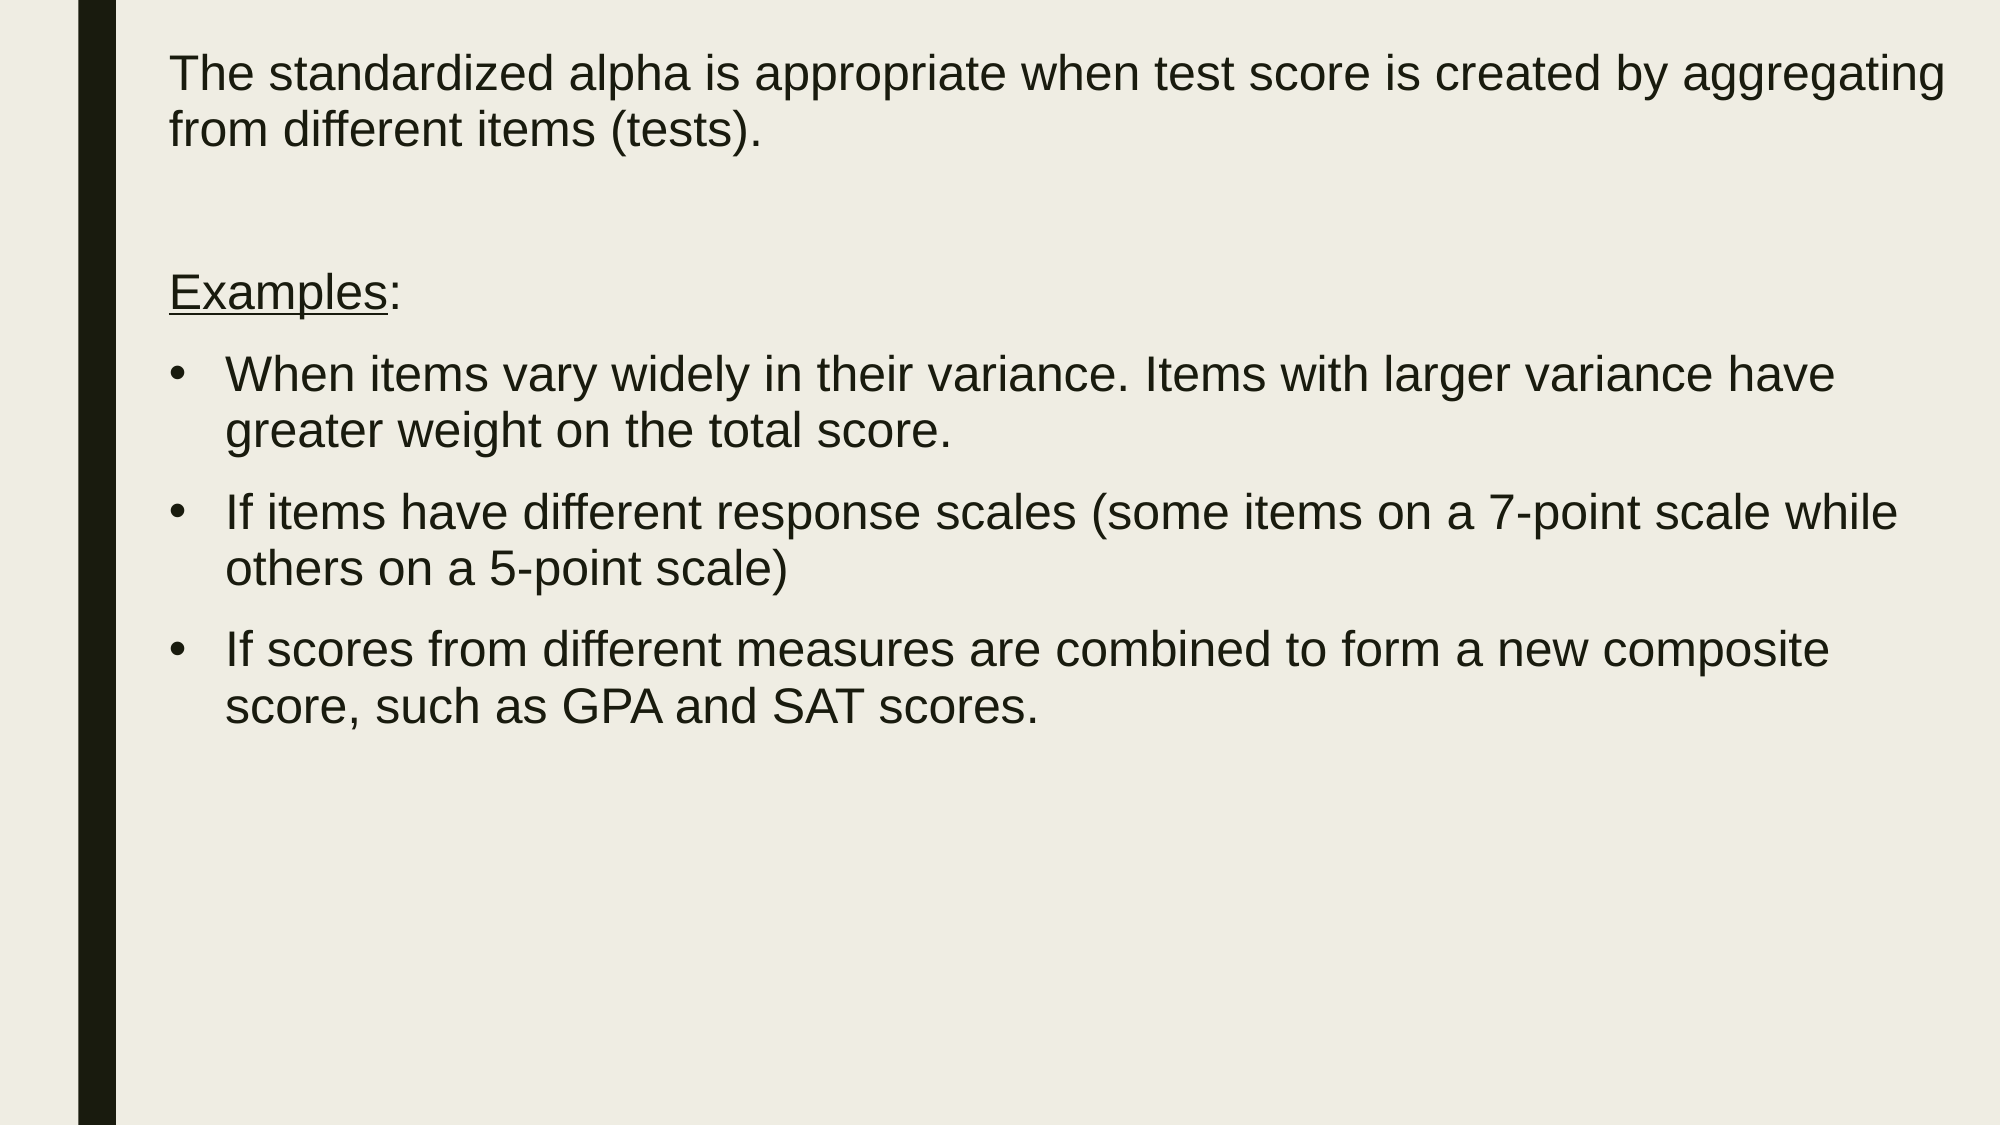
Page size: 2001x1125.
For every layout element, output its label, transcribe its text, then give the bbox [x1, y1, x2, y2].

list The standardized alpha is appropriate when test score is created by aggregating from different items (tests). Examples: When items vary widely in their variance. Items with larger variance have greater weight on the total score. If items have different response scales (some items on a 7-point scale while others on a 5-point scale) If scores from different measures are combined to form a new composite score, such as GPA and SAT scores. [154, 37, 1963, 1079]
